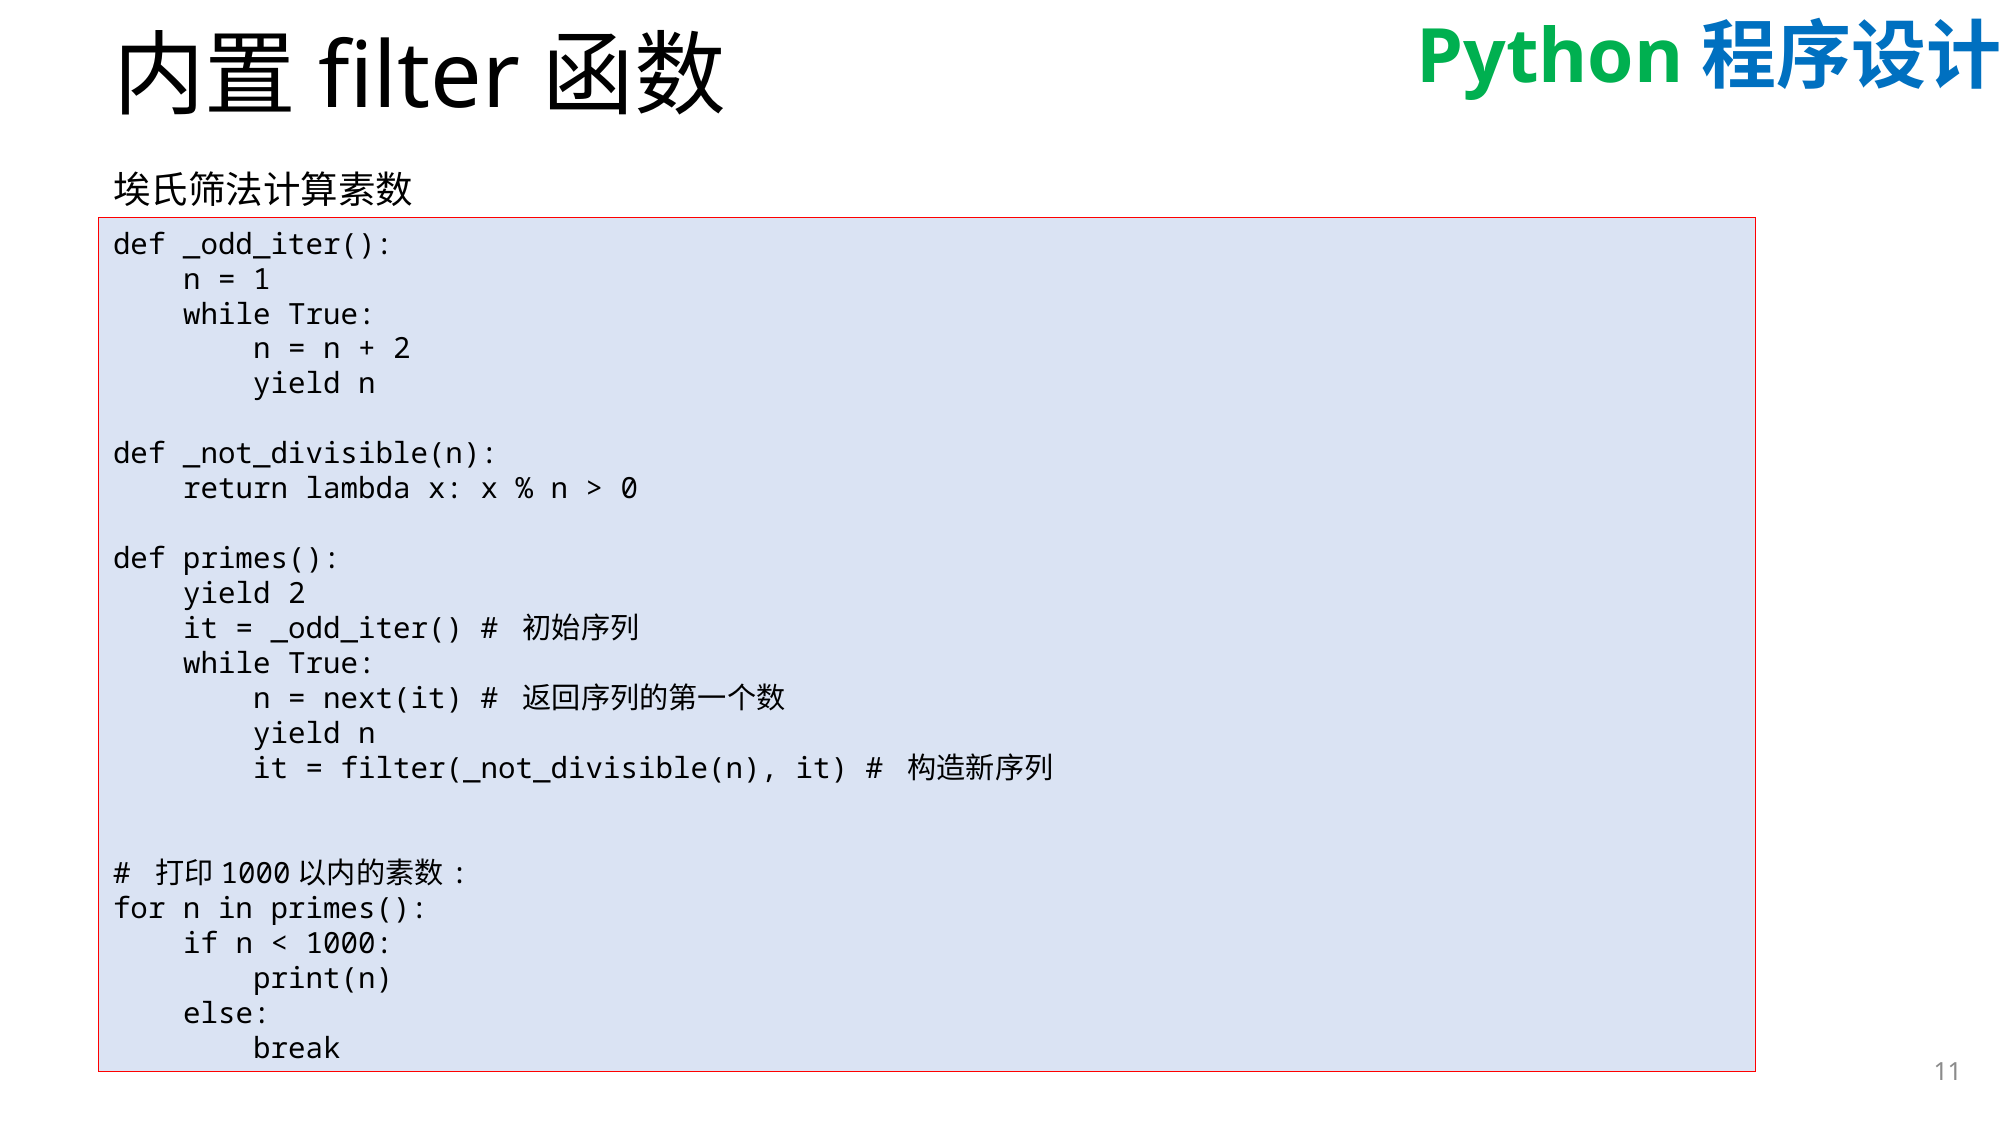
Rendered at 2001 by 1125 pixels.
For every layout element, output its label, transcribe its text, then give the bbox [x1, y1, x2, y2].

title 内置filter函数 [98, 0, 1824, 157]
text_box 埃氏筛法计算素数 [98, 158, 1914, 219]
text_box def _odd_iter(): n = 1 while True: n = n + 2 yield n def _not_divisible(n): return lambda x: x % n > 0 def primes(): yield 2 it = _odd_iter() # 初始序列 while True: n = next(it) # 返回序列的第一个数 yield n it = filter(_not_divisible(n), it) # 构造新序列 # 打印1000以内的素数: for n in primes(): if n < 1000: print(n) else: break [98, 217, 1756, 1072]
slide_number 11 [1527, 1042, 1978, 1103]
